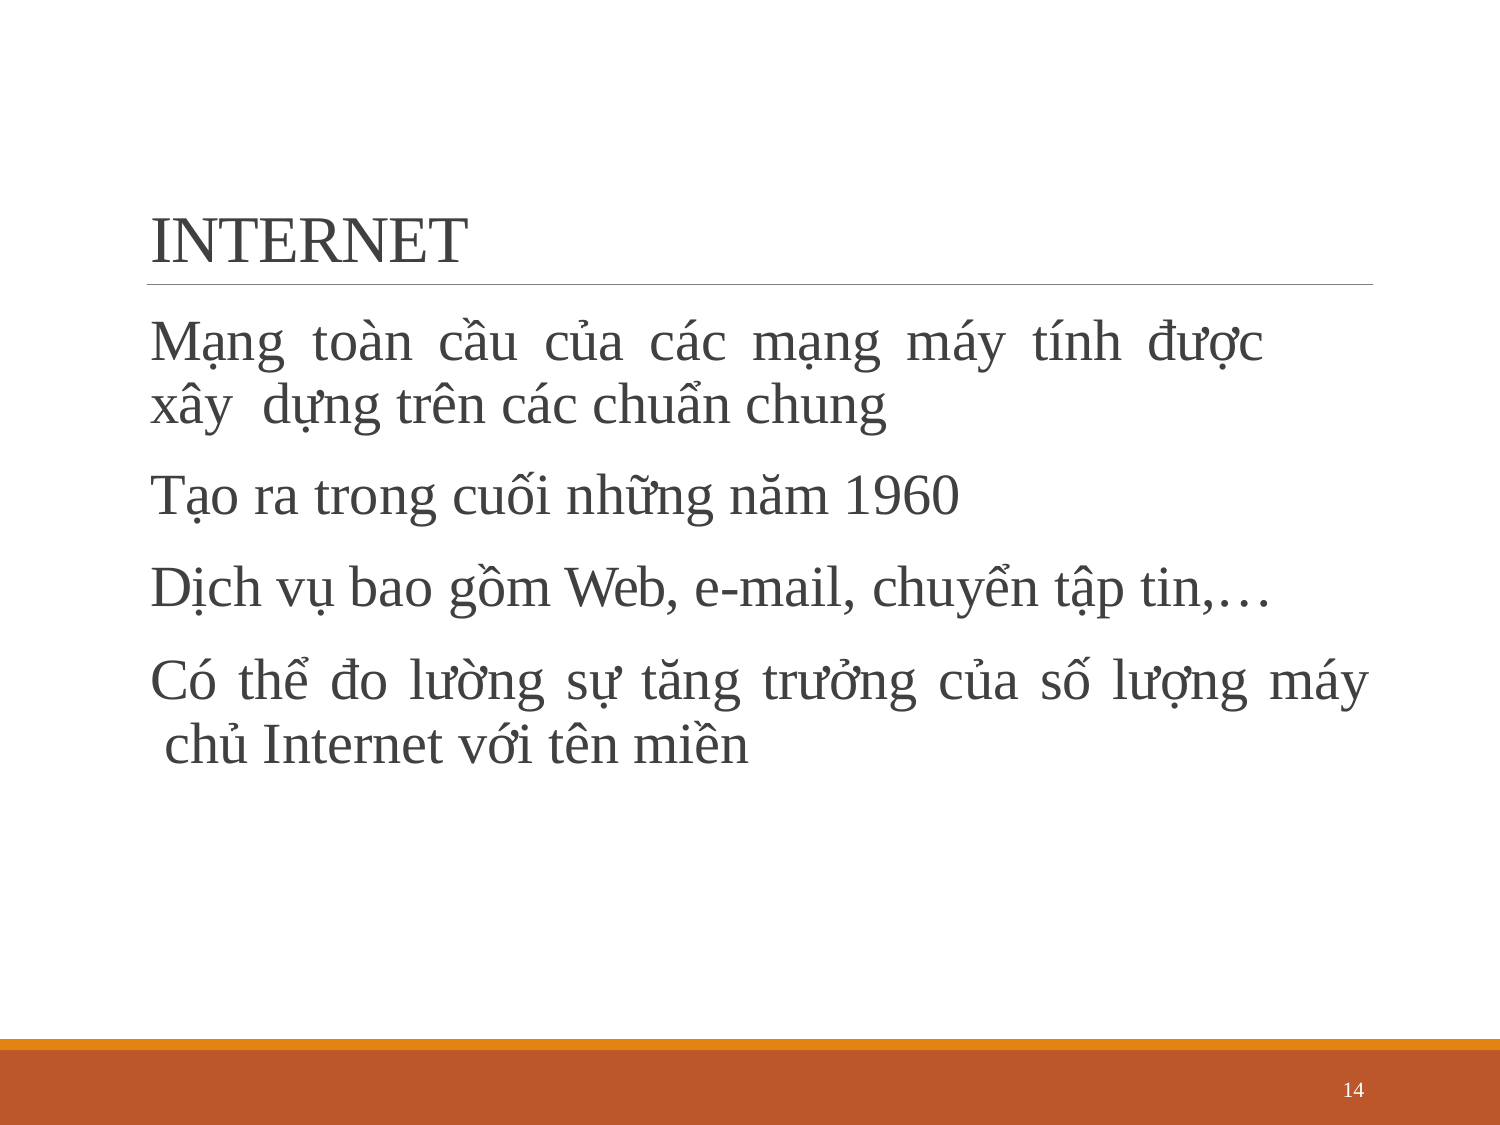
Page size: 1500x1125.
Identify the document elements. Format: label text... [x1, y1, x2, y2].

title INTERNET [147, 193, 472, 299]
text_box Mạng toàn cầu của các mạng máy tính được xây dựng trên các chuẩn chung Tạo ra trong cuối những năm 1960 Dịch vụ bao gồm Web, e-mail, chuyển tập tin,… Có thể đo lường sự tăng trưởng của số lượng máy chủ Internet với tên miền [147, 299, 1375, 775]
slide_number 12 [1336, 1076, 1371, 1125]
